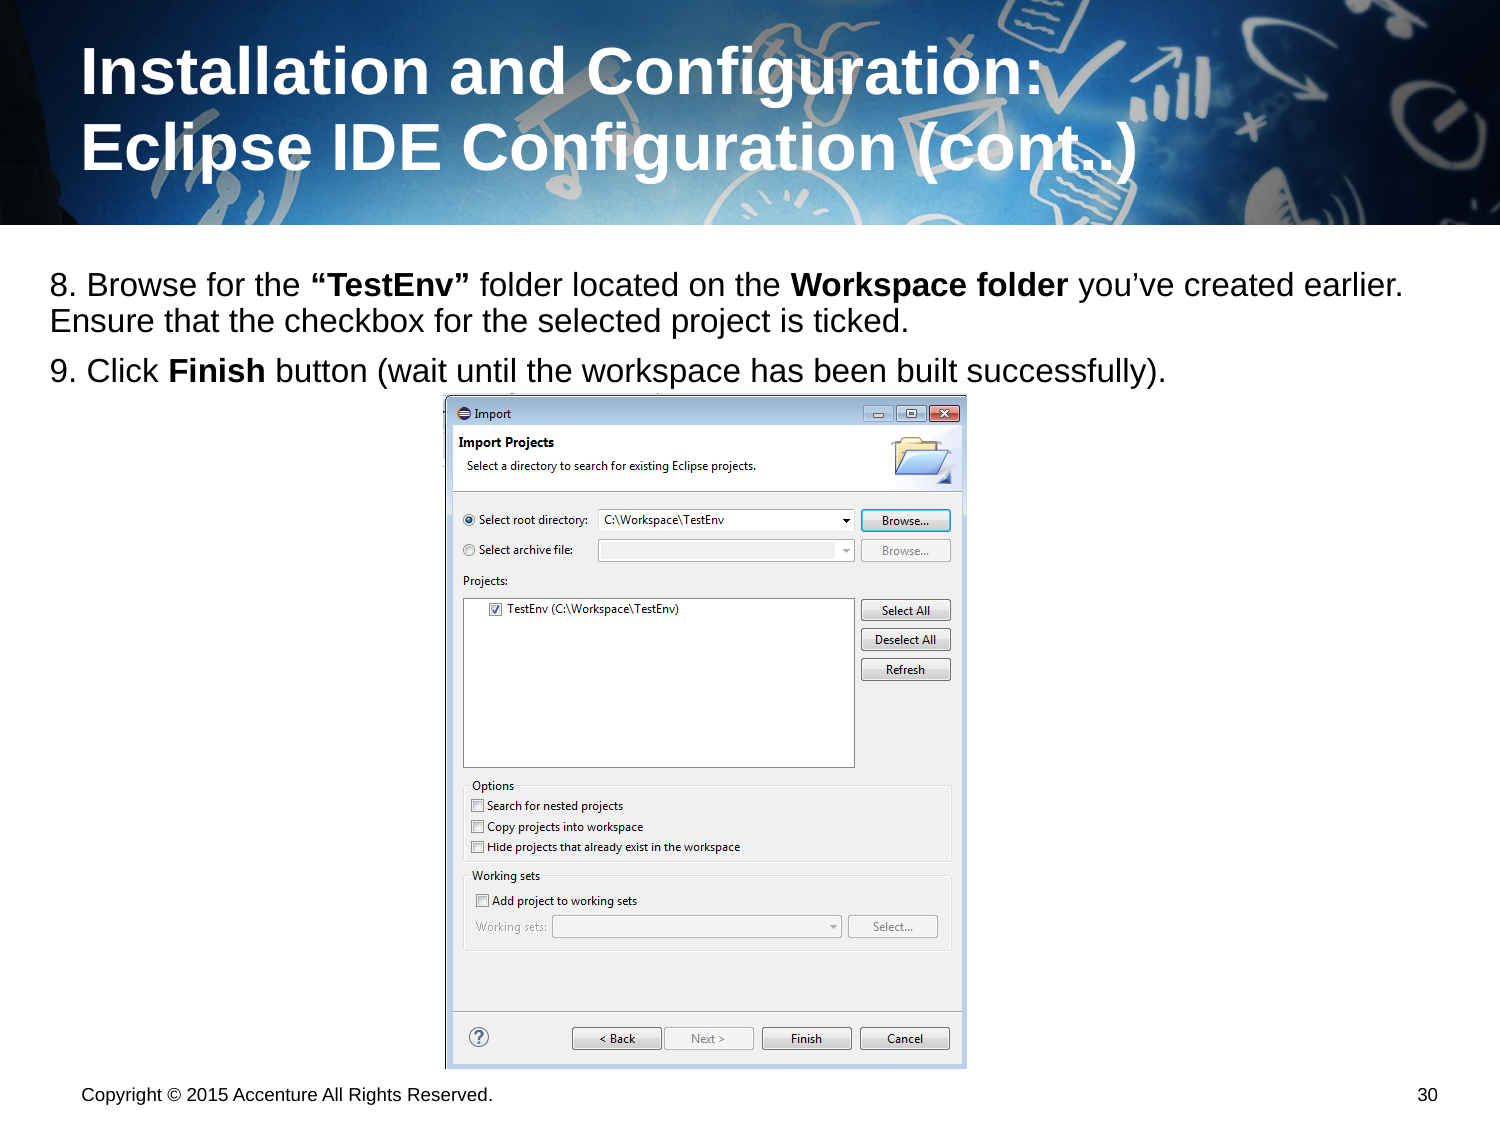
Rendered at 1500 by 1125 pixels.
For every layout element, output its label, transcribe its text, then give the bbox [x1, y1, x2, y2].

footer Copyright © 2015 Accenture All Rights Reserved. [65, 1036, 804, 1113]
list 8. Browse for the “TestEnv” folder located on the Workspace folder you’ve created earlier. Ensure that the checkbox for the selected project is ticked. 9. Click Finish button (wait until the workspace has been built successfully). [34, 260, 1441, 1069]
title Installation and Configuration: Eclipse IDE Configuration (cont..) [64, 20, 1441, 194]
picture [0, 0, 1500, 225]
slide_number 29 [1174, 1067, 1454, 1114]
picture [442, 393, 967, 1069]
